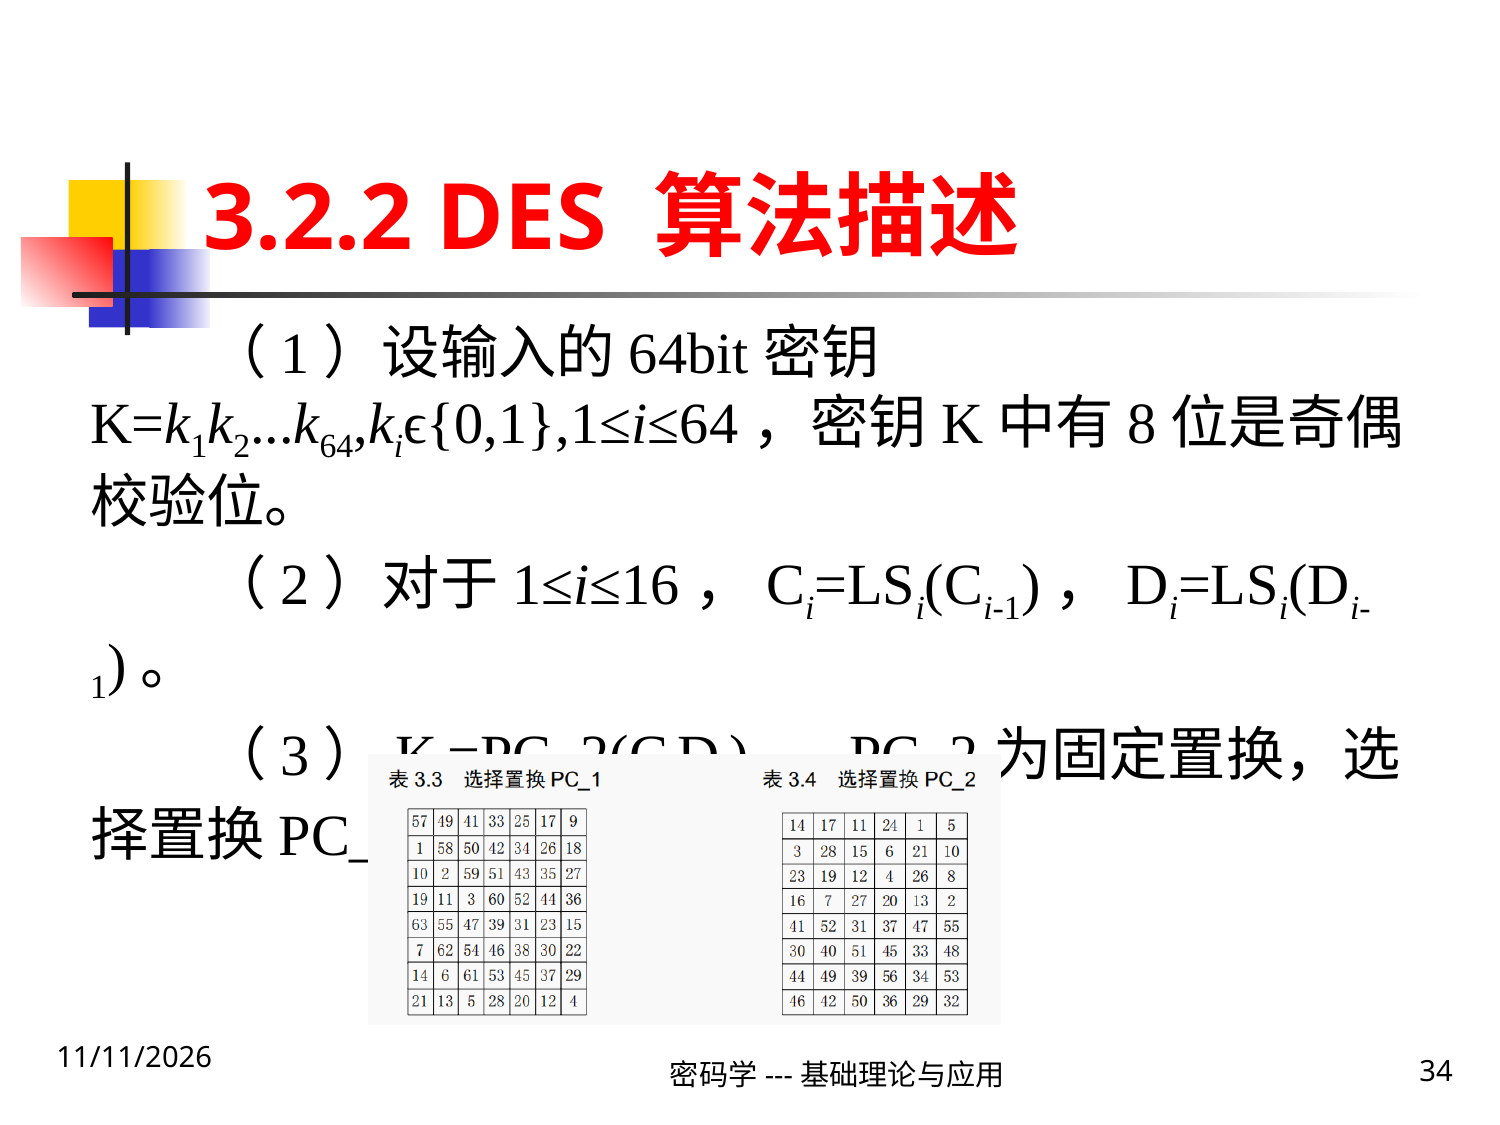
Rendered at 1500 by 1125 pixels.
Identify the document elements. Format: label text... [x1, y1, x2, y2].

footer 密码学---基础理论与应用 [599, 1023, 1076, 1100]
picture [368, 754, 1002, 1025]
list （1）设输入的64bit密钥K=k1k2...k64,kiϵ{0,1},1≤i≤64，密钥K中有8位是奇偶校验位。 （2）对于1≤i≤16，Ci=LSi(Ci-1)，Di=LSi(Di-1)。 （3）Ki=PC_2(CiDi) ，PC_2为固定置换，选择置换PC_2如表3.4所示。 [75, 307, 1470, 1054]
slide_number 2020\1\23 Thursday [41, 1019, 463, 1096]
slide_number 34 [1154, 1023, 1468, 1100]
title 3.2.2 DES 算法描述 [188, 34, 1468, 276]
